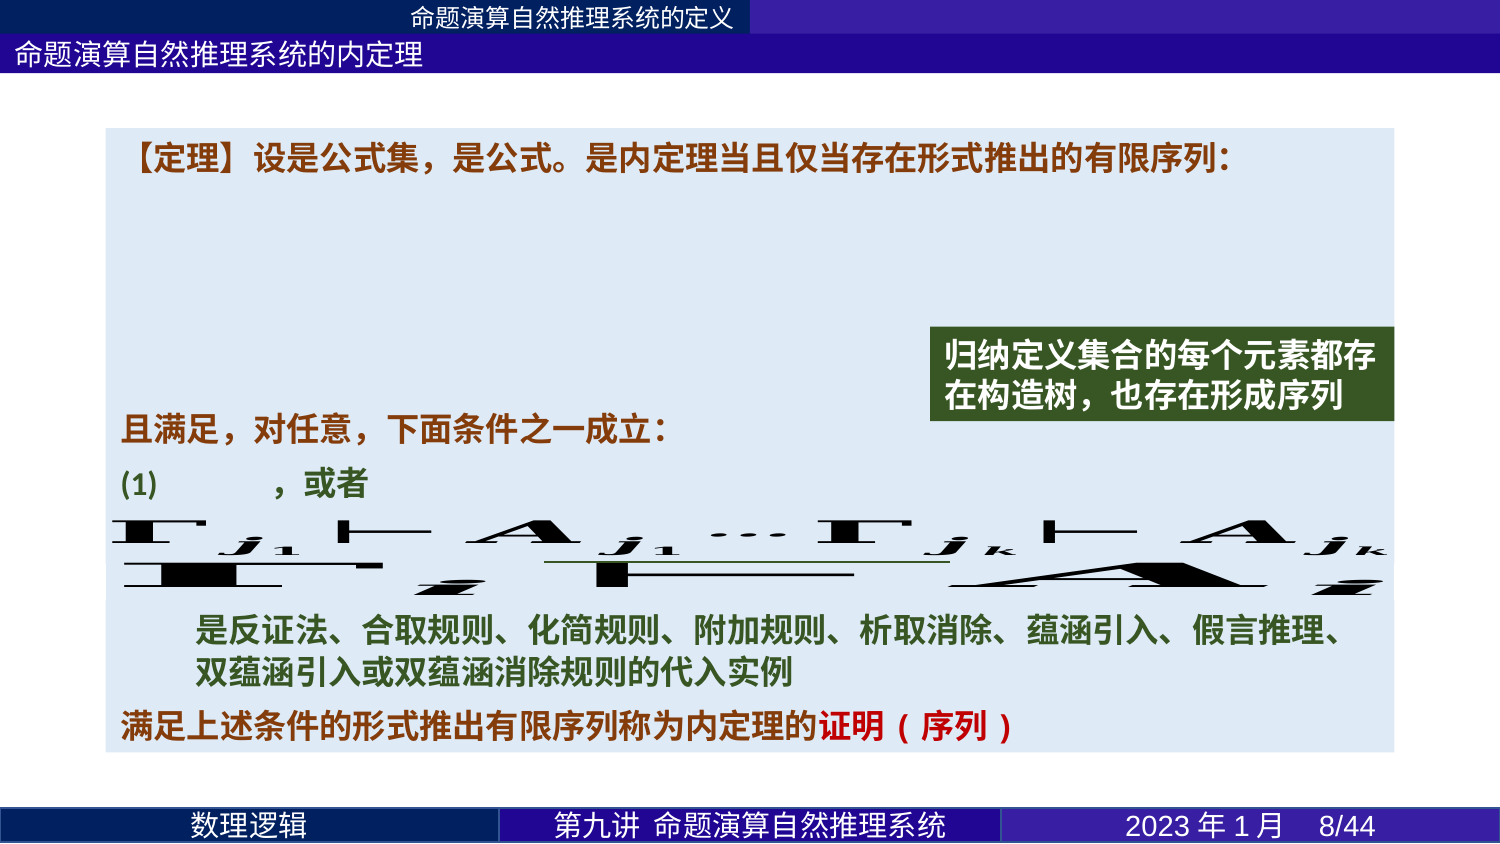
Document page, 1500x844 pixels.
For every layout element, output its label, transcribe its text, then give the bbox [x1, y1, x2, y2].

text_box [749, 0, 1500, 33]
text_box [105, 128, 1395, 754]
text_box 第九讲 命题演算自然推理系统 [498, 807, 1000, 843]
text_box 命题演算自然推理系统的内定理 [0, 33, 1500, 74]
text_box 数理逻辑 [0, 807, 498, 843]
text_box 命题演算自然推理系统的定义 [0, 0, 749, 33]
text_box 2023年1月 8/44 [1000, 807, 1500, 843]
